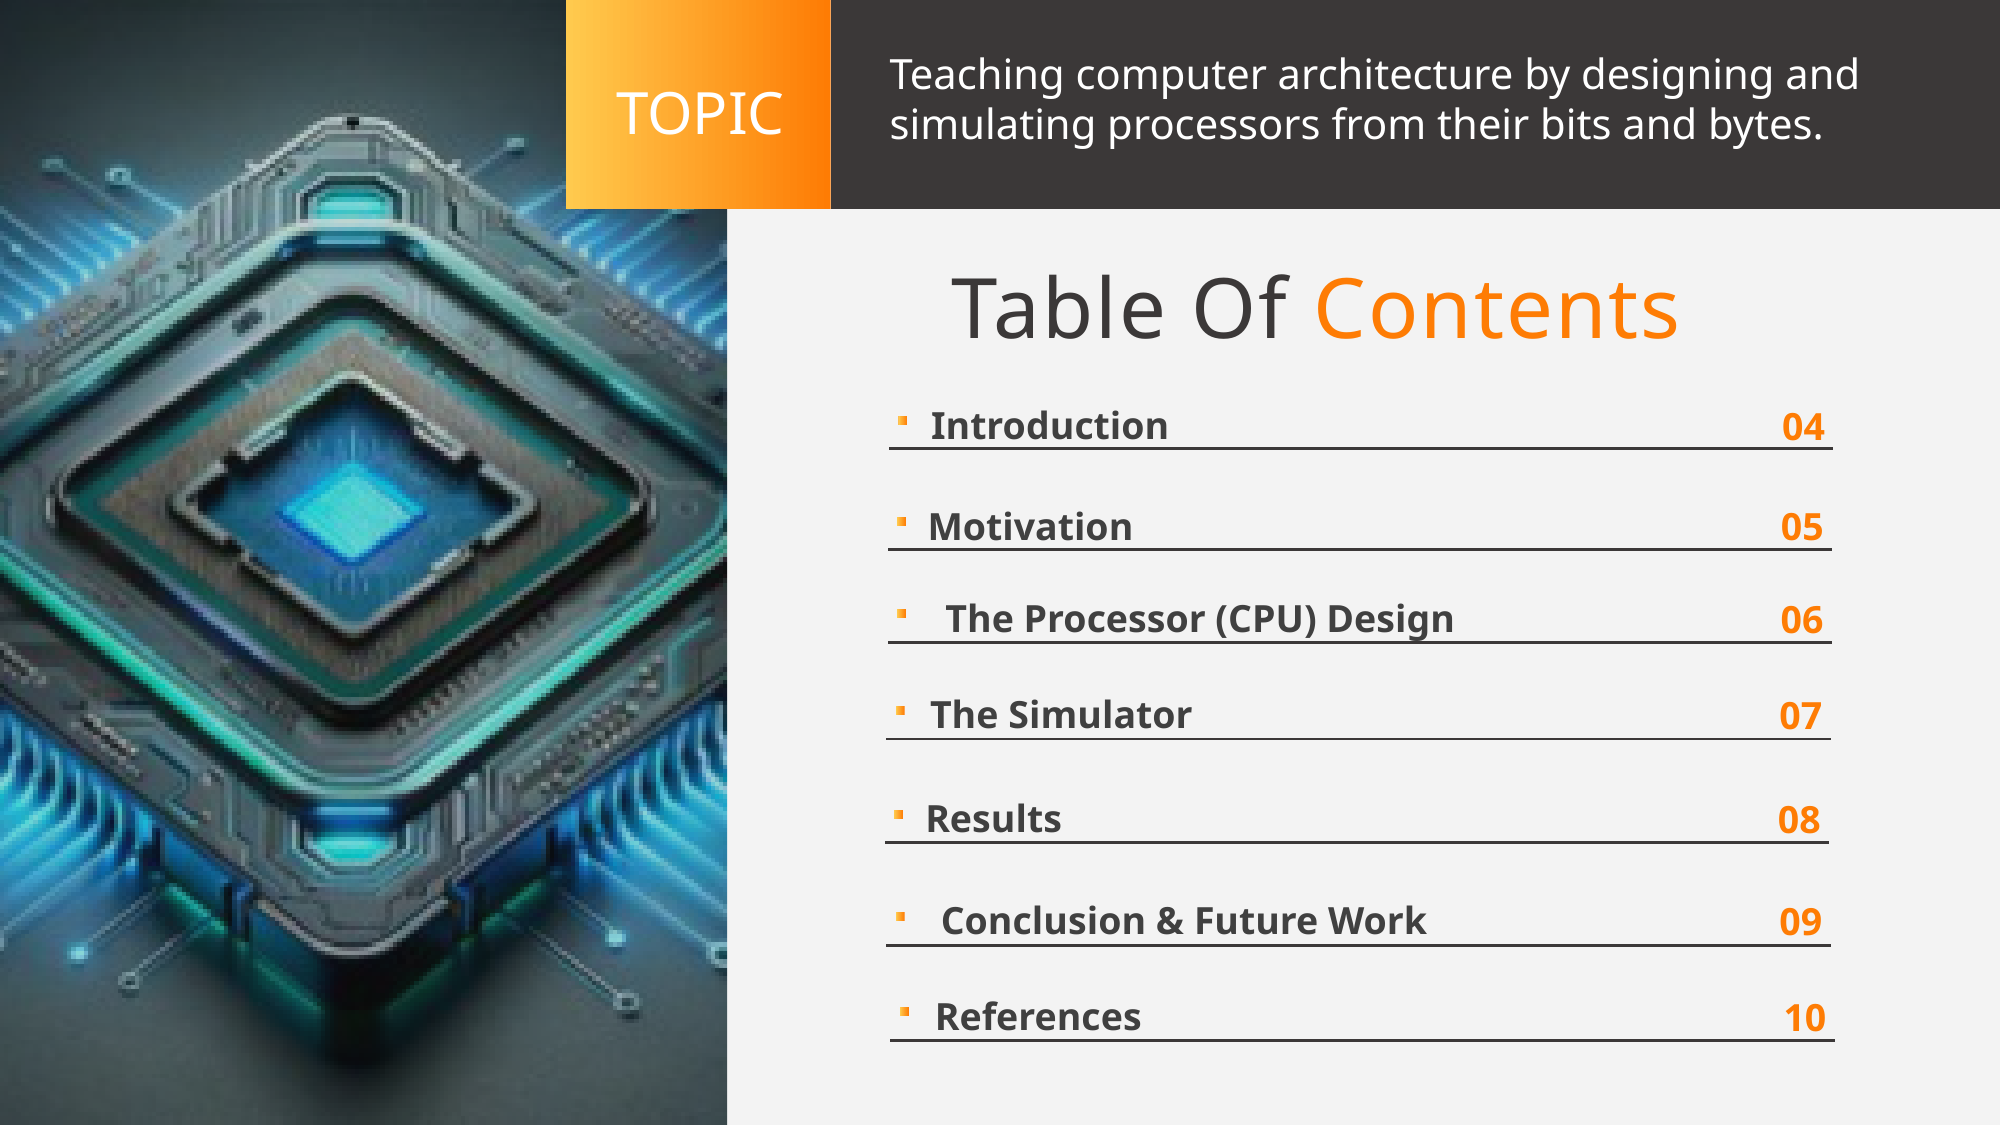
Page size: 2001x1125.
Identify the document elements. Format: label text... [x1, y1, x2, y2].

text_box Conclusion & Future Work [926, 889, 1443, 943]
text_box The Processor (CPU) Design [930, 644, 1471, 648]
text_box [886, 943, 1831, 947]
text_box [886, 737, 1831, 741]
text_box 08 [1763, 788, 1836, 849]
text_box 04 [1767, 395, 1840, 455]
text_box [897, 609, 907, 619]
text_box [898, 416, 908, 426]
text_box Results [910, 787, 1078, 841]
text_box Introduction [916, 450, 1185, 455]
text_box 10 [1768, 986, 1842, 1046]
text_box [894, 809, 904, 819]
text_box Table Of Contents [937, 247, 1720, 363]
text_box [884, 841, 1830, 845]
text_box Introduction [916, 394, 1185, 447]
text_box The Processor (CPU) Design [930, 587, 1471, 640]
text_box 06 [1765, 588, 1839, 649]
text_box [895, 911, 905, 921]
text_box References [919, 985, 1157, 1039]
text_box [895, 705, 905, 715]
text_box 09 [1764, 890, 1838, 951]
text_box 05 [1765, 496, 1839, 556]
text_box Motivation [912, 495, 1149, 548]
picture [0, 0, 728, 1125]
text_box The Simulator [915, 684, 1208, 737]
text_box [887, 640, 1833, 644]
text_box Motivation [912, 551, 1149, 555]
text_box [899, 1007, 909, 1017]
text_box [831, 0, 2000, 209]
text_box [565, 0, 831, 209]
text_box [897, 517, 907, 527]
text_box 07 [1764, 684, 1838, 745]
